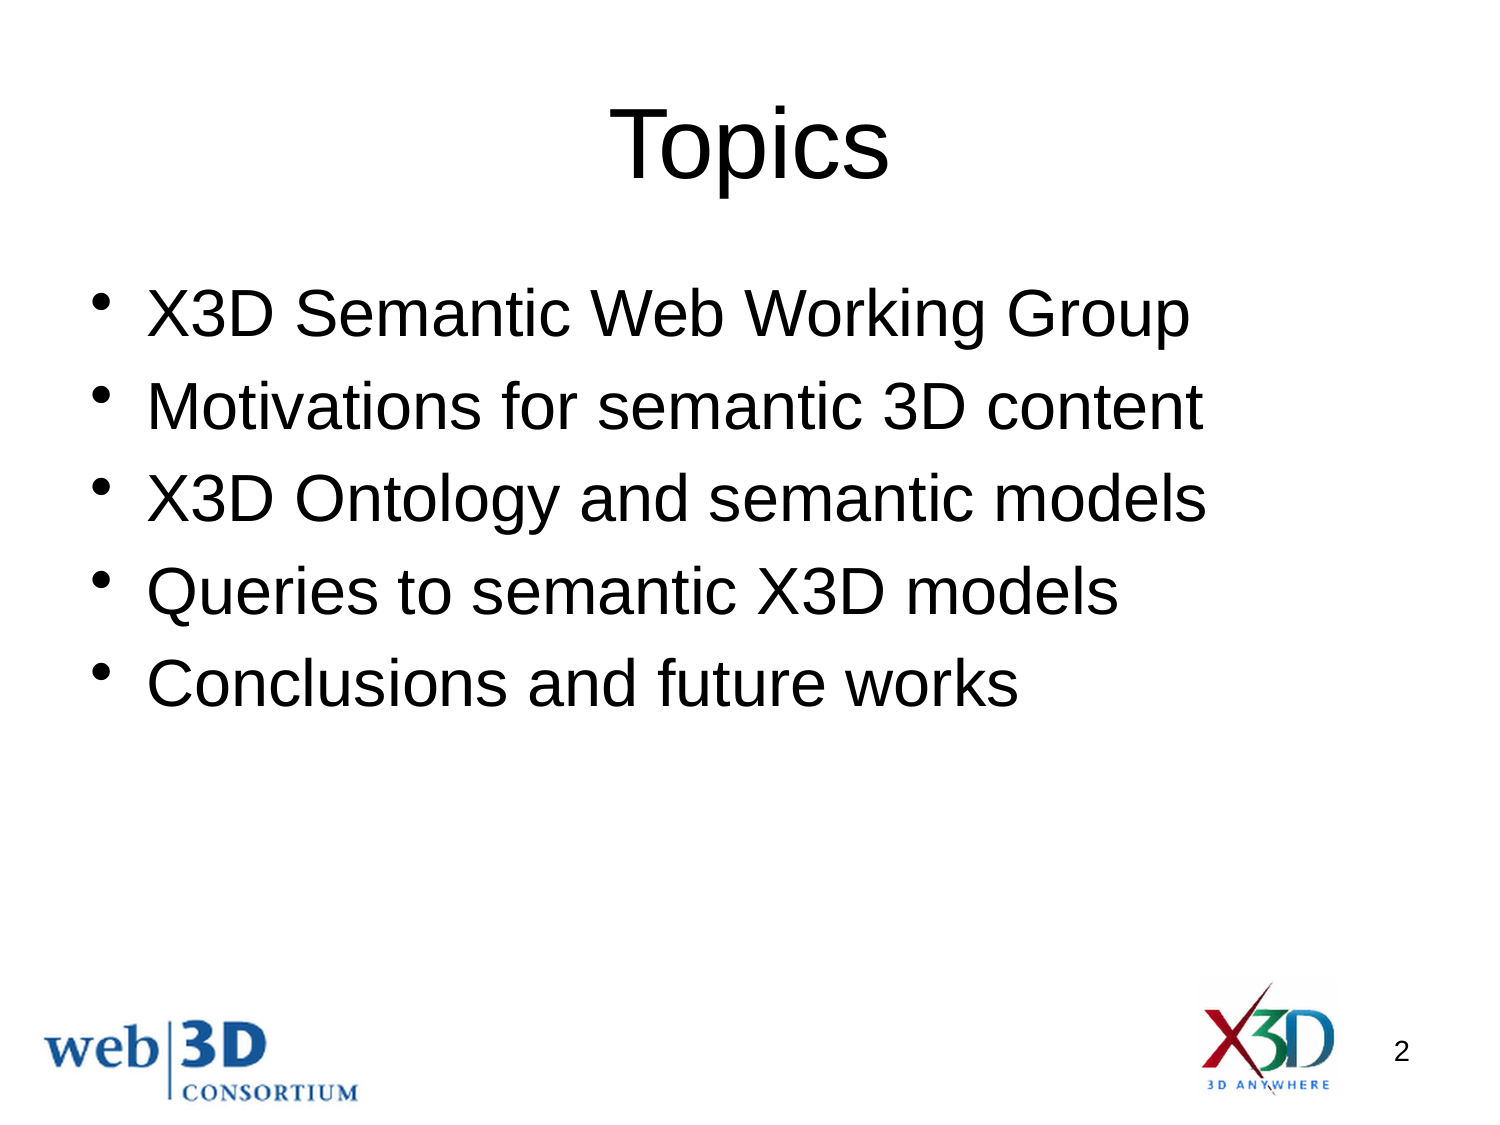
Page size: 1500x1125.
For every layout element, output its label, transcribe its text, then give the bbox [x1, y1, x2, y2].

picture [41, 1017, 370, 1110]
title Topics [75, 45, 1425, 233]
slide_number 2 [1074, 1024, 1425, 1103]
list X3D Semantic Web Working Group Motivations for semantic 3D content X3D Ontology and semantic models Queries to semantic X3D models Conclusions and future works [75, 262, 1459, 1005]
picture [1198, 1005, 1338, 1024]
